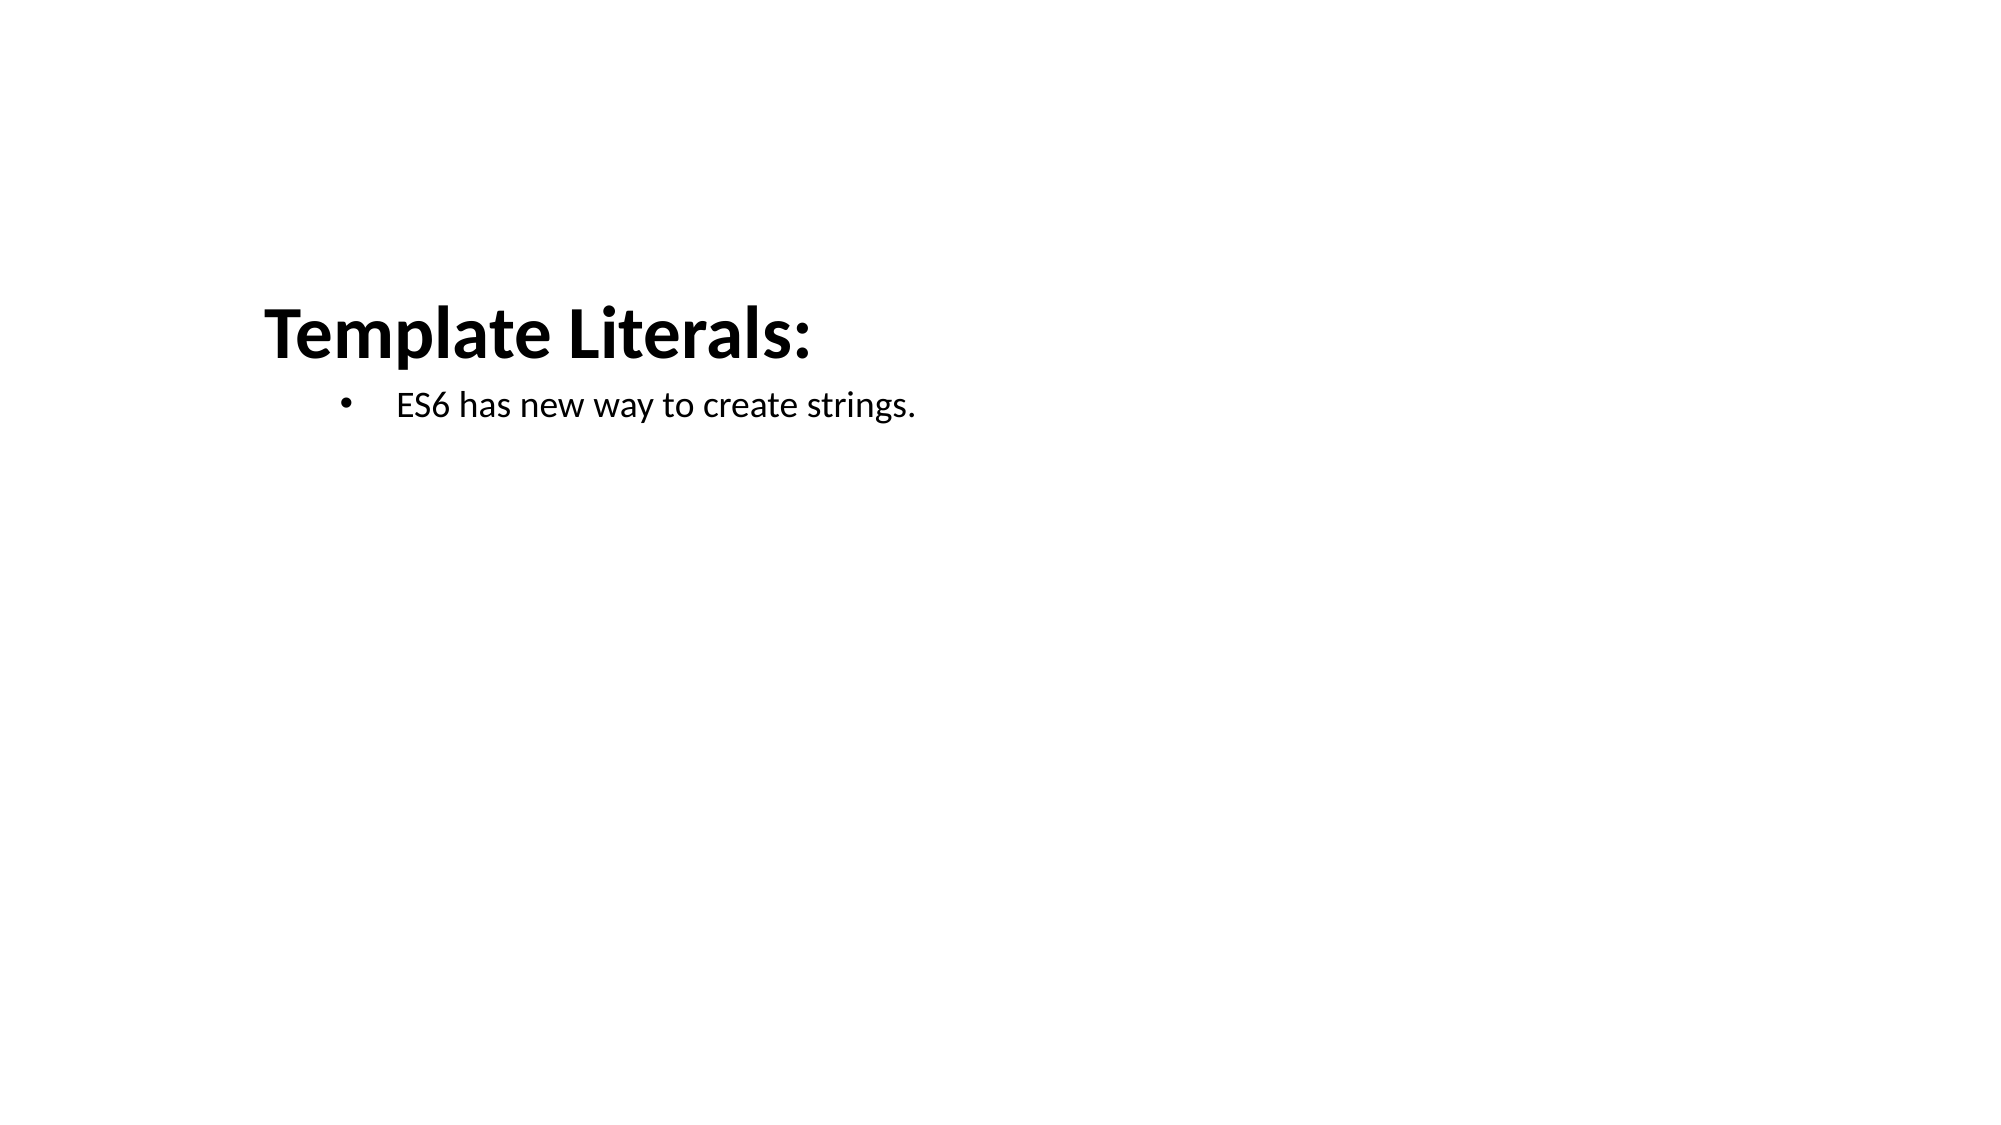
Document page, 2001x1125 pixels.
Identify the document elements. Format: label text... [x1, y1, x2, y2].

subtitle Template Literals: ES6 has new way to create strings. [249, 205, 1750, 863]
